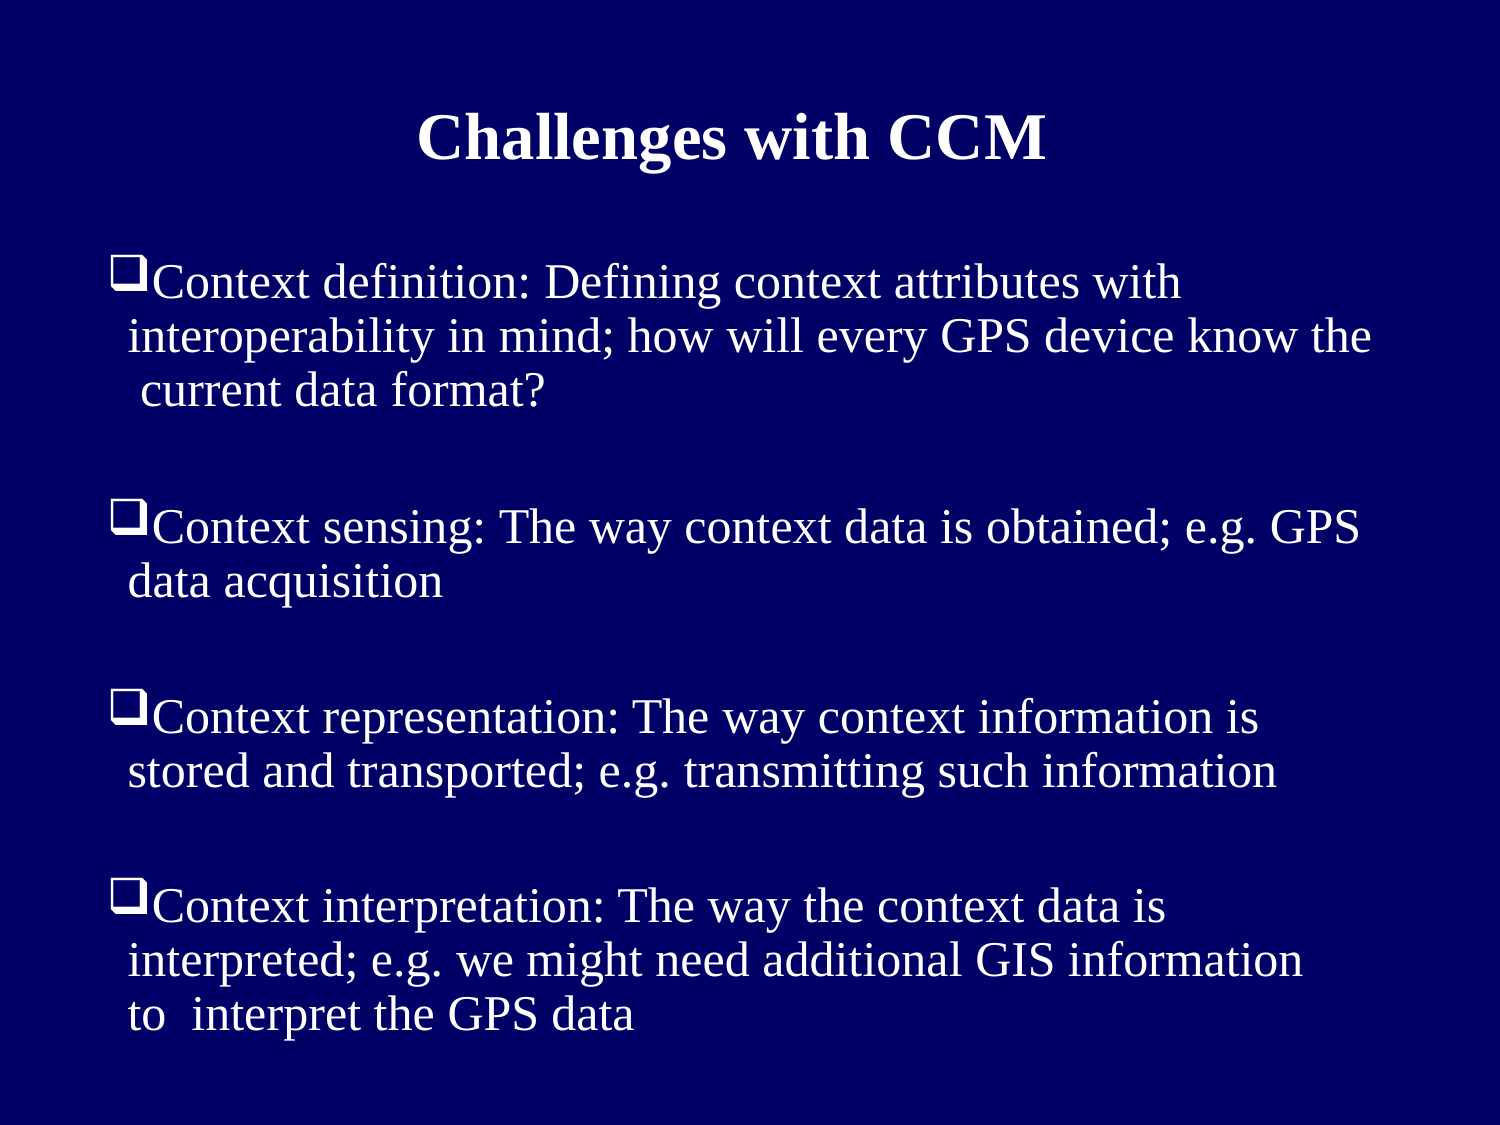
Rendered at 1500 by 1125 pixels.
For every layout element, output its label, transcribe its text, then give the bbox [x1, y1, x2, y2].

list Context definition: Defining context attributes with interoperability in mind; how will every GPS device know the current data format? Context sensing: The way context data is obtained; e.g. GPS data acquisition Context representation: The way context information is stored and transported; e.g. transmitting such information Context interpretation: The way the context data is interpreted; e.g. we might need additional GIS information to interpret the GPS data [106, 247, 1394, 1041]
title Challenges with CCM [414, 90, 1048, 247]
